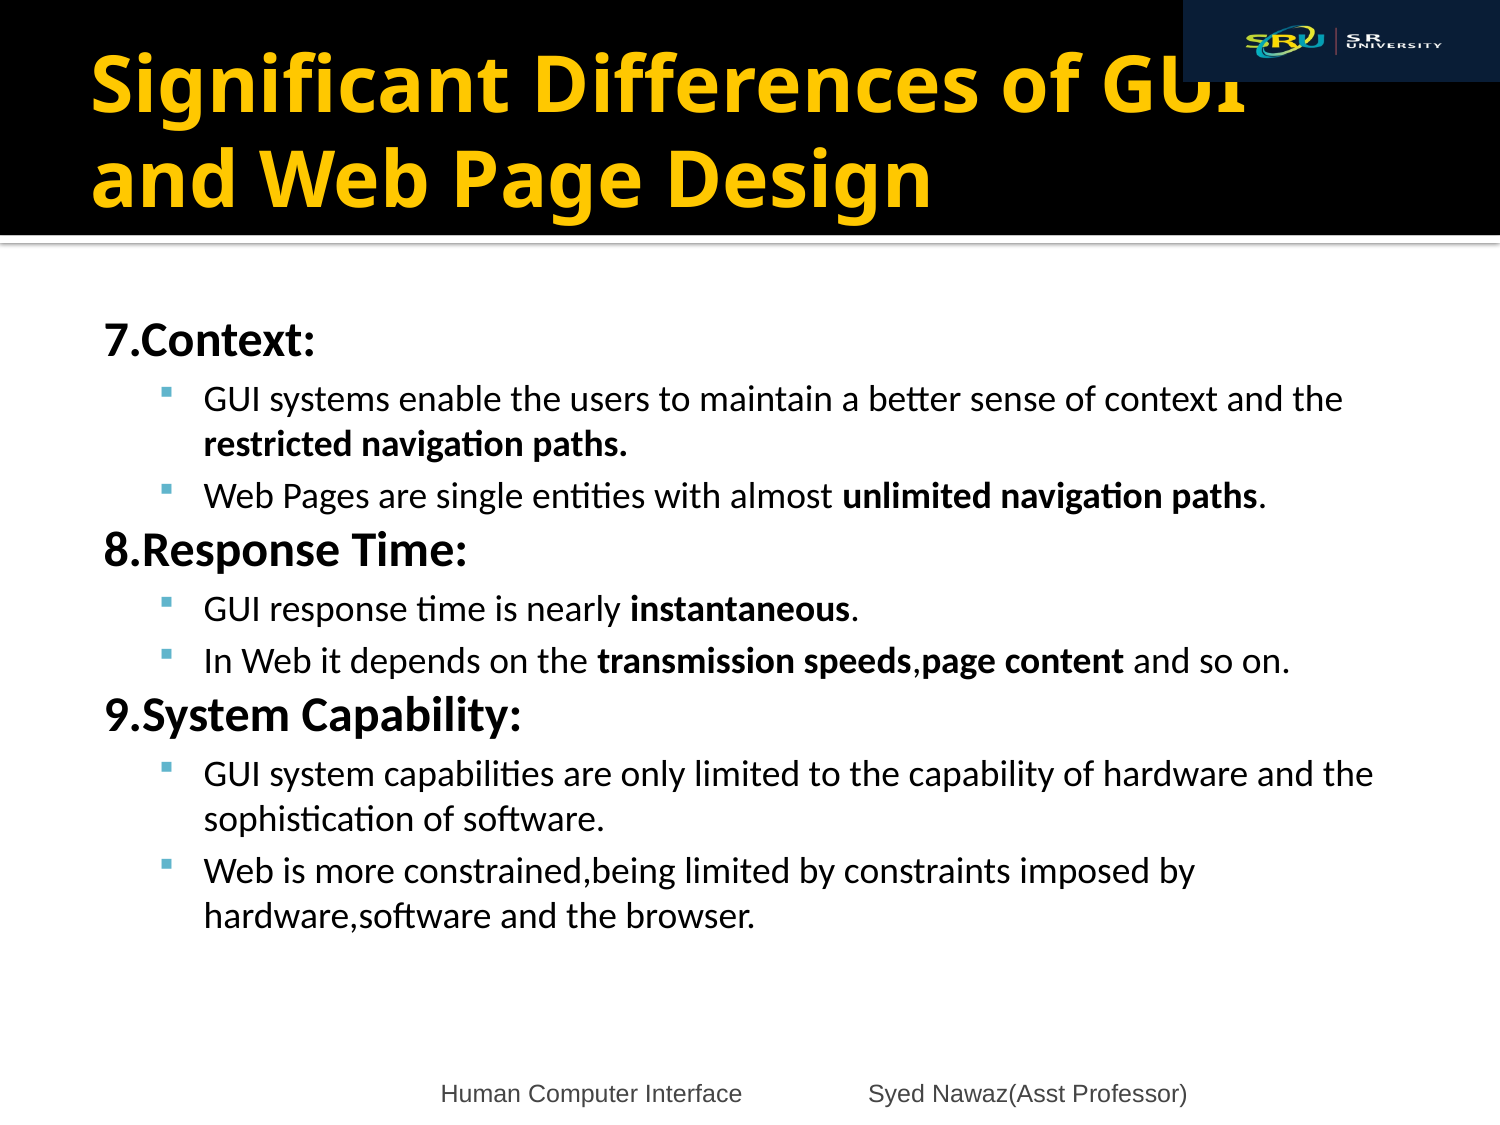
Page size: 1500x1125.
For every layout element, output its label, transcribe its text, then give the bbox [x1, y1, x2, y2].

title Significant Differences of GUI and Web Page Design [75, 25, 1425, 231]
list 7.Context: GUI systems enable the users to maintain a better sense of context and the restricted navigation paths. Web Pages are single entities with almost unlimited navigation paths. 8.Response Time: GUI response time is nearly instantaneous. In Web it depends on the transmission speeds,page content and so on. 9.System Capability: GUI system capabilities are only limited to the capability of hardware and the sophistication of software. Web is more constrained,being limited by constraints imposed by hardware,software and the browser. [74, 290, 1426, 1051]
picture [1183, 0, 1500, 83]
footer Human Computer Interface Syed Nawaz(Asst Professor) [433, 1062, 1337, 1108]
